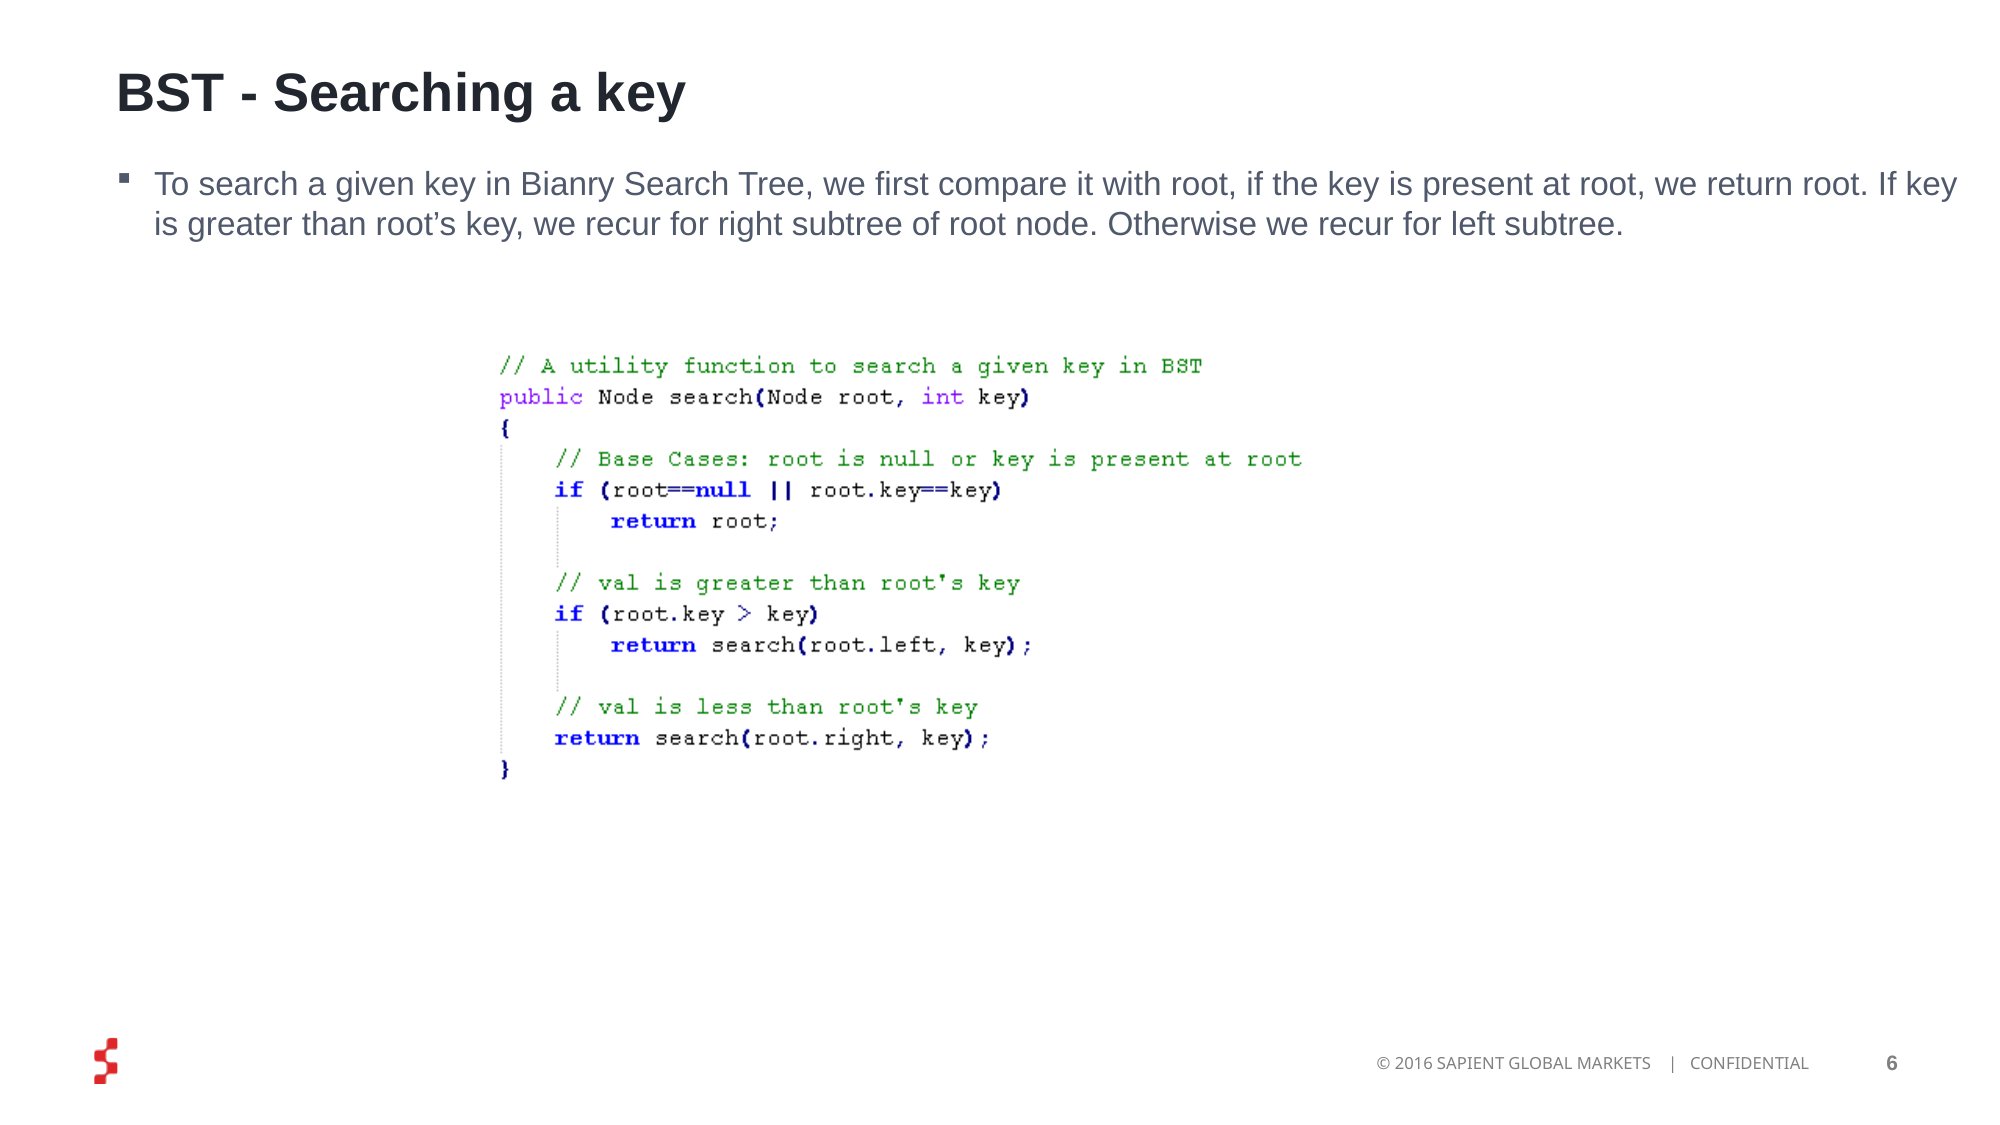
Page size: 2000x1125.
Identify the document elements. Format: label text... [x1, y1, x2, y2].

picture [471, 337, 1311, 796]
list To search a given key in Bianry Search Tree, we first compare it with root, if the key is present at root, we return root. If key is greater than root’s key, we recur for right subtree of root node. Otherwise we recur for left subtree. [116, 162, 1967, 1038]
title BST - Searching a key [116, 50, 1967, 162]
